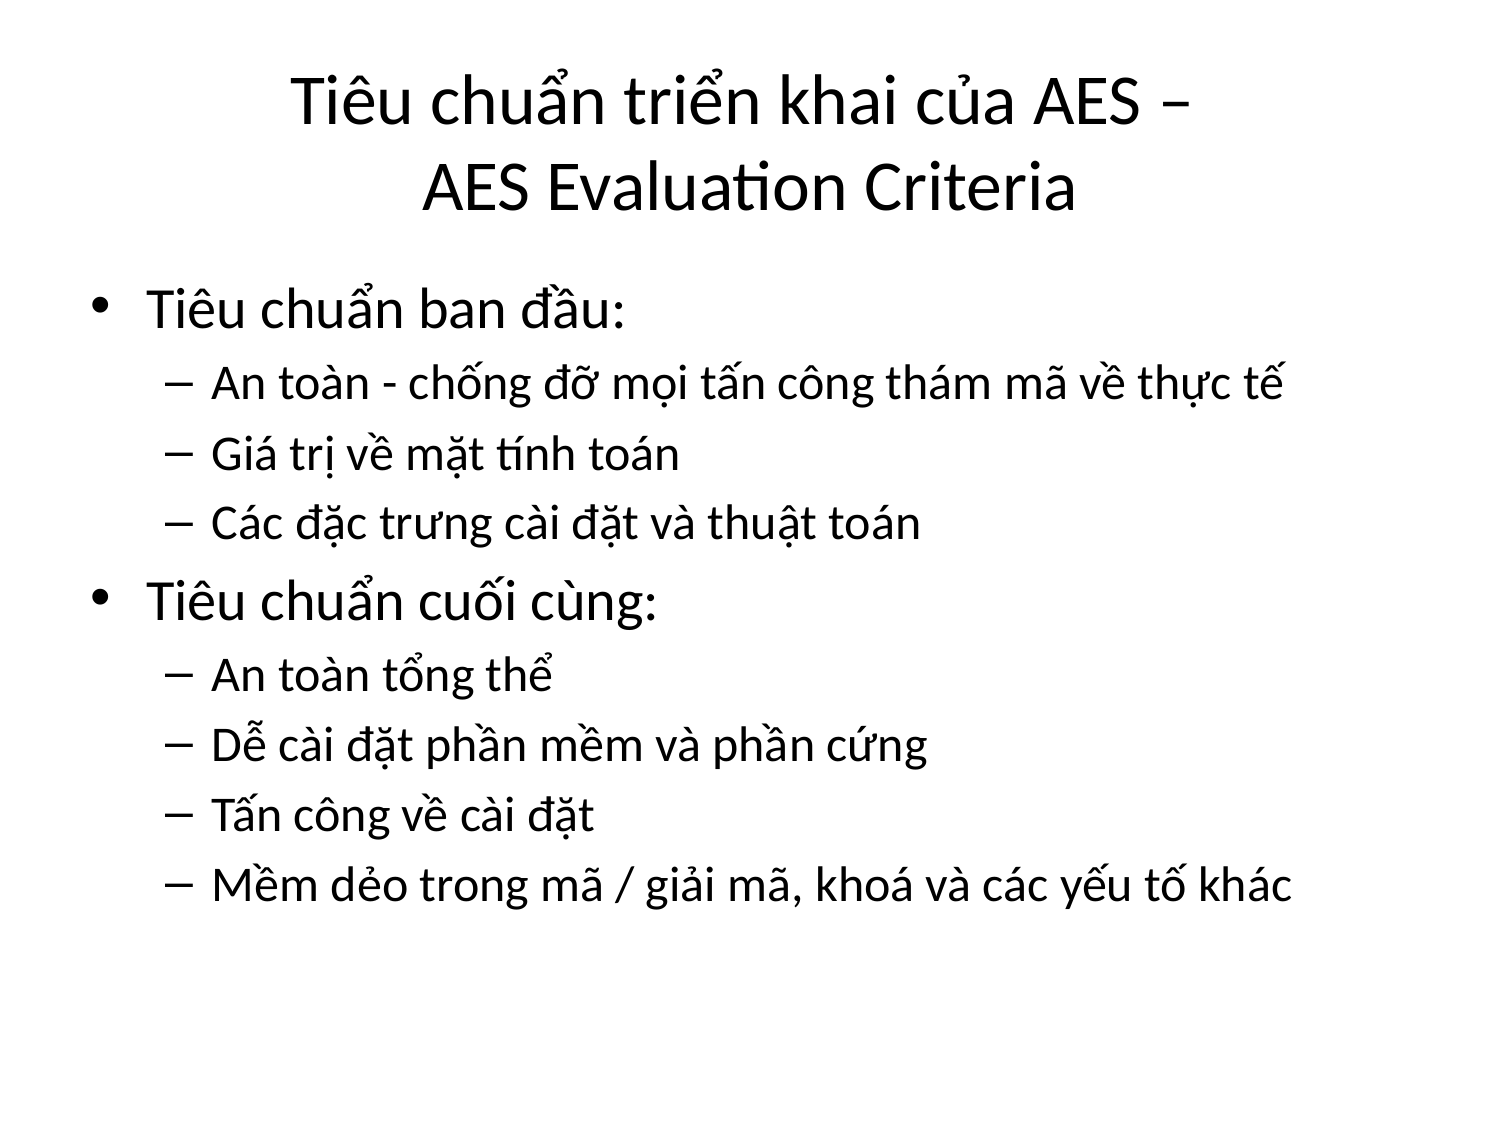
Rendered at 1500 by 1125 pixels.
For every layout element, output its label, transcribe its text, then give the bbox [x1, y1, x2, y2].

title Tiêu chuẩn triển khai của AES – AES Evaluation Criteria [75, 45, 1425, 233]
list Tiêu chuẩn ban đầu: An toàn - chống đỡ mọi tấn công thám mã về thực tế Giá trị về mặt tính toán Các đặc trưng cài đặt và thuật toán Tiêu chuẩn cuối cùng: An toàn tổng thể Dễ cài đặt phần mềm và phần cứng Tấn công về cài đặt Mềm dẻo trong mã / giải mã, khoá và các yếu tố khác [75, 262, 1425, 1005]
